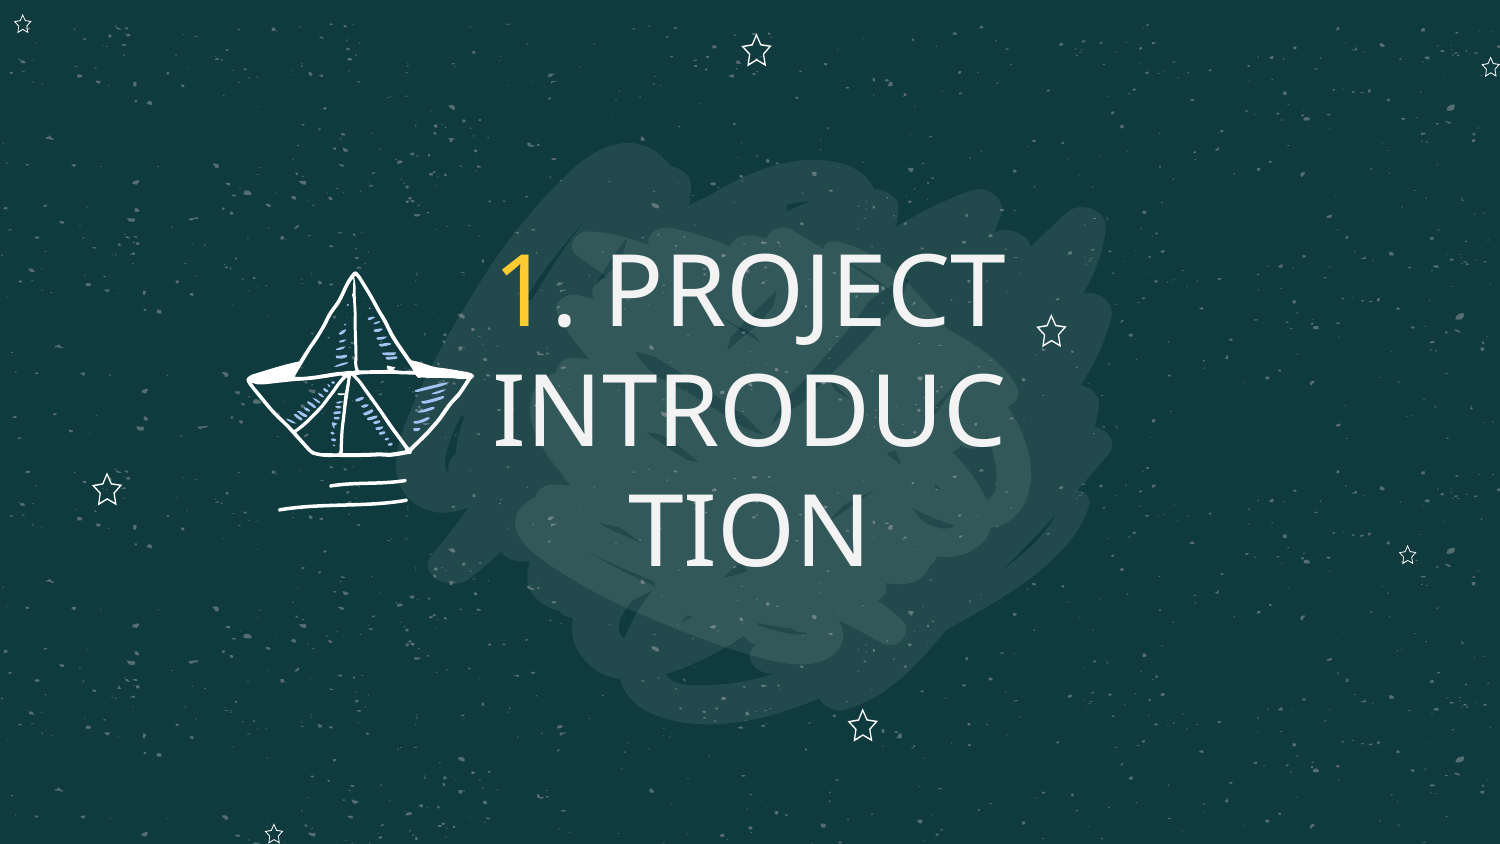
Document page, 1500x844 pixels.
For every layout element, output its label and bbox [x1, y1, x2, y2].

picture [0, 0, 1500, 844]
text_box [13, 13, 1500, 844]
